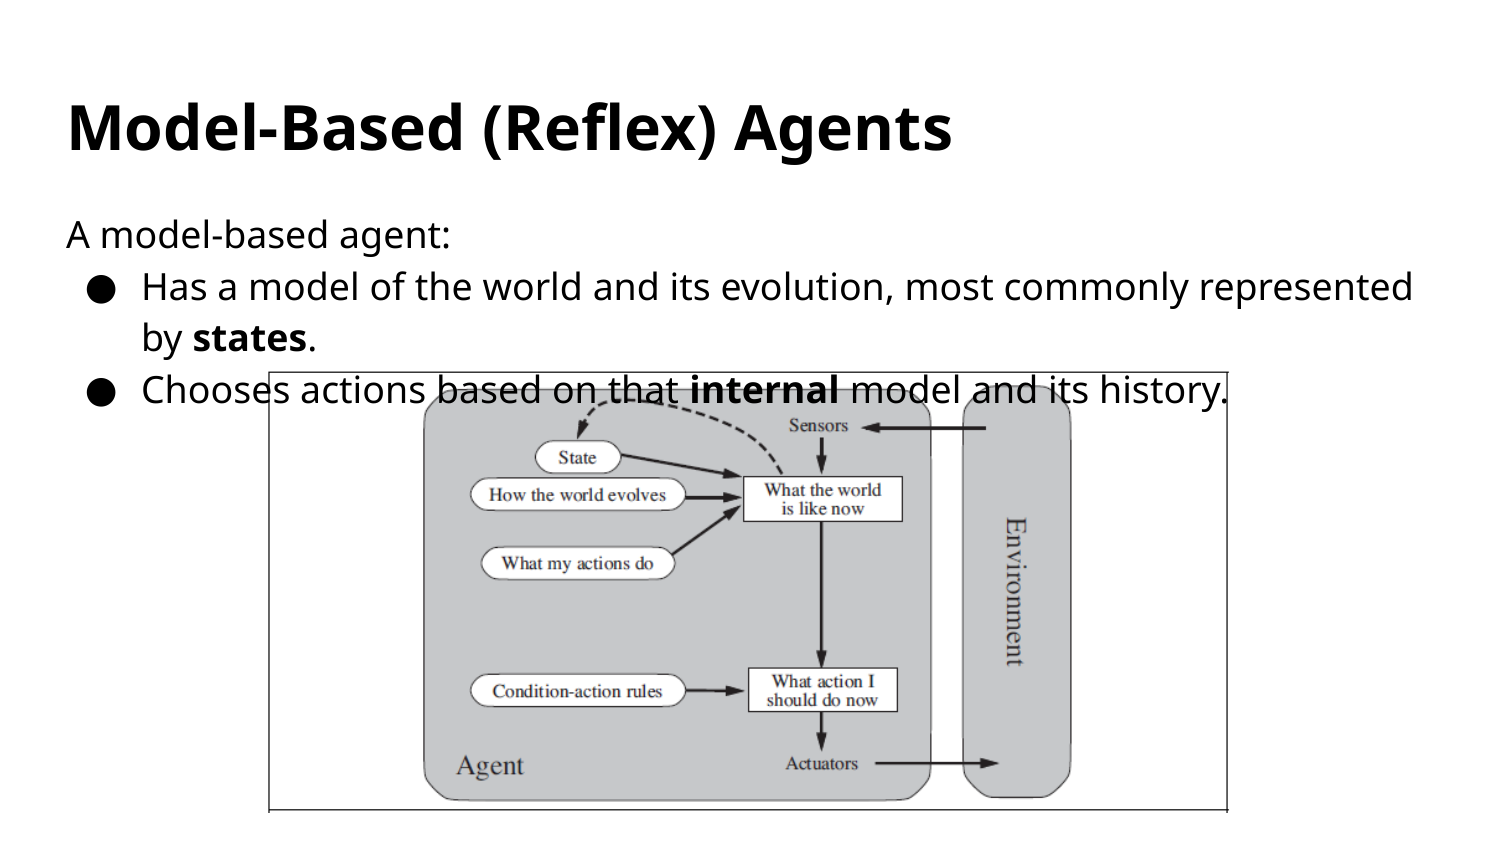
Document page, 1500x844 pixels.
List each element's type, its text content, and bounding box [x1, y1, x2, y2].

title Model-Based (Reflex) Agents [51, 72, 1449, 176]
list A model-based agent: Has a model of the world and its evolution, most commonly represented by states. Chooses actions based on that internal model and its history. [51, 189, 1449, 369]
picture [265, 368, 1235, 813]
